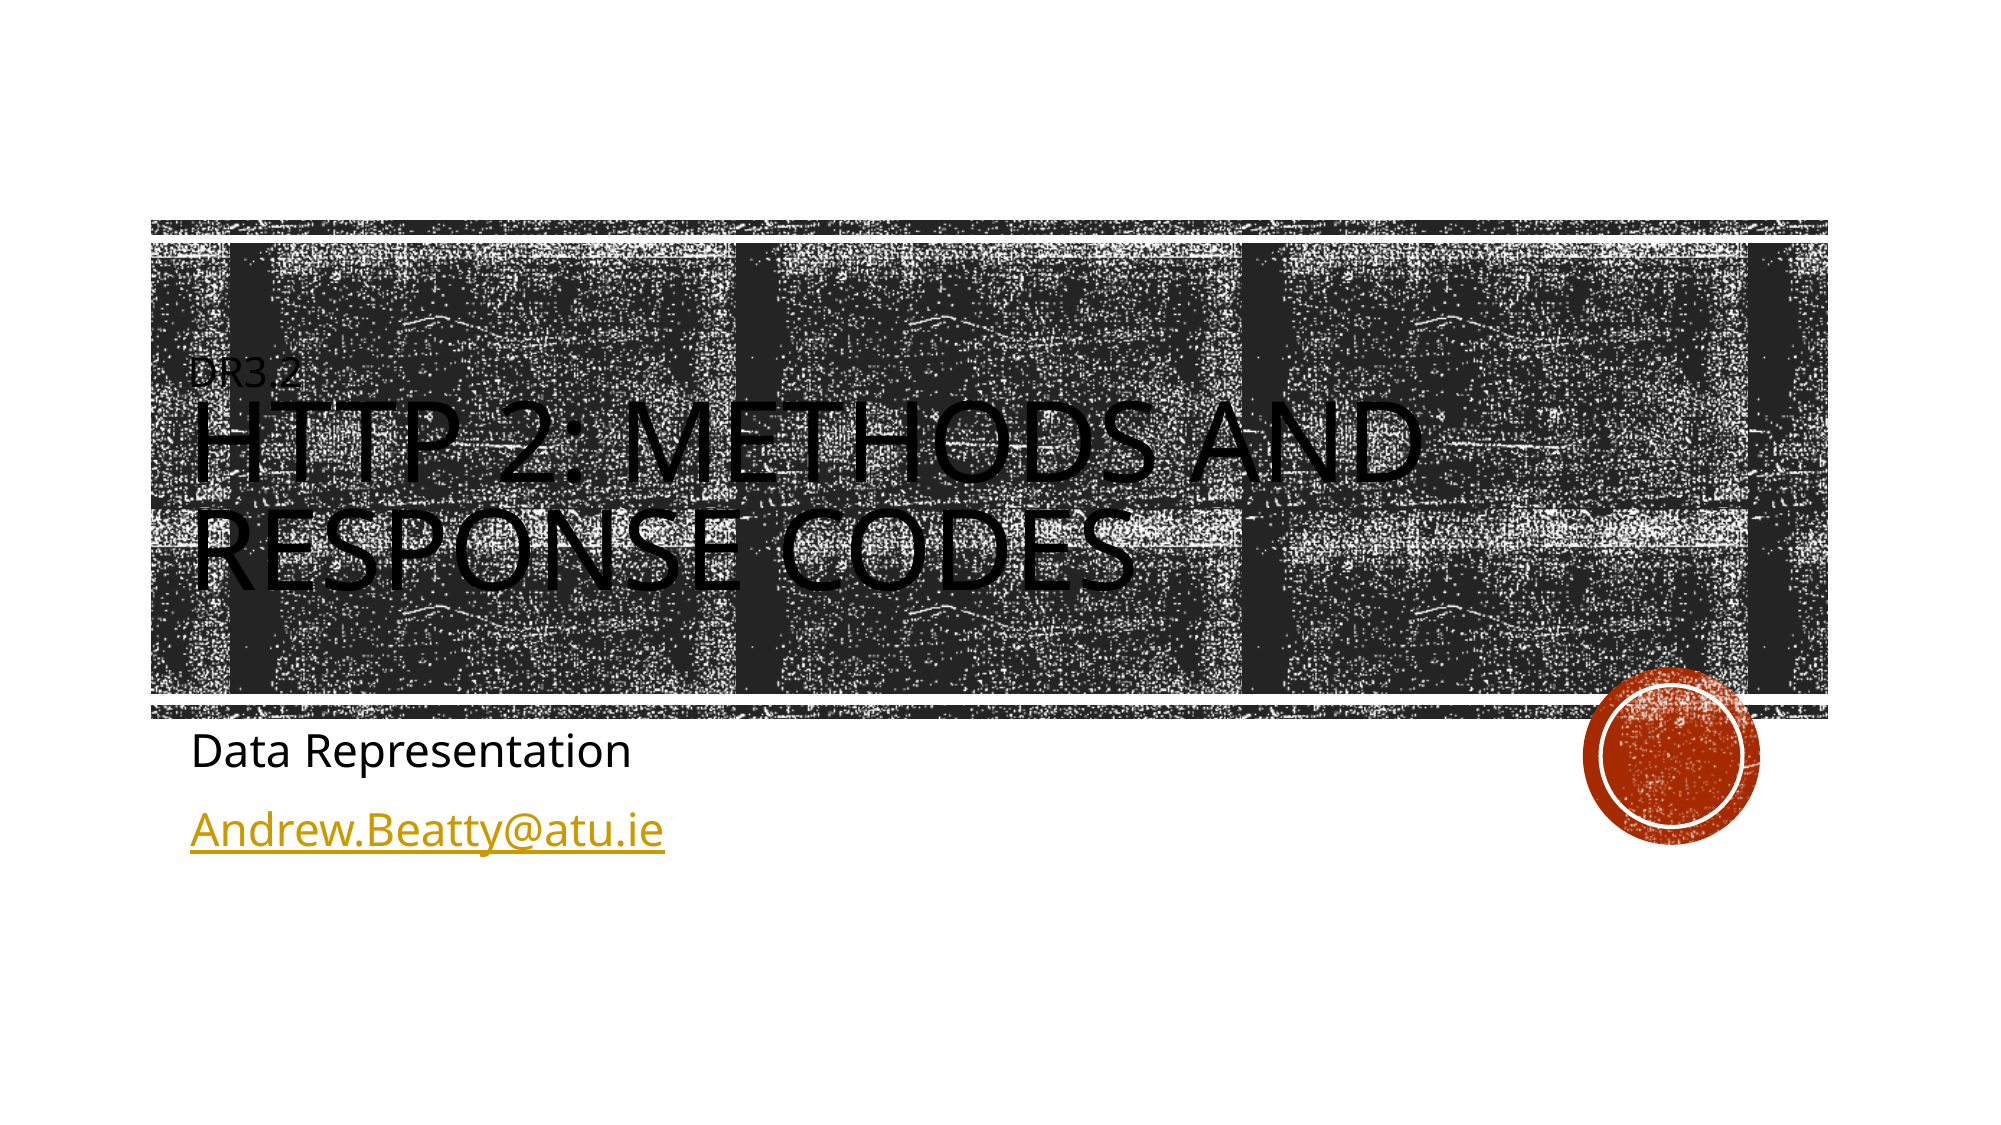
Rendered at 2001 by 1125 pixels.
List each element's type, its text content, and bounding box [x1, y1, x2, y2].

title DR3.2 HTTP 2: methods and Response Codes [172, 234, 1808, 733]
subtitle Data Representation Andrew.Beatty@atu.ie [175, 720, 1470, 896]
